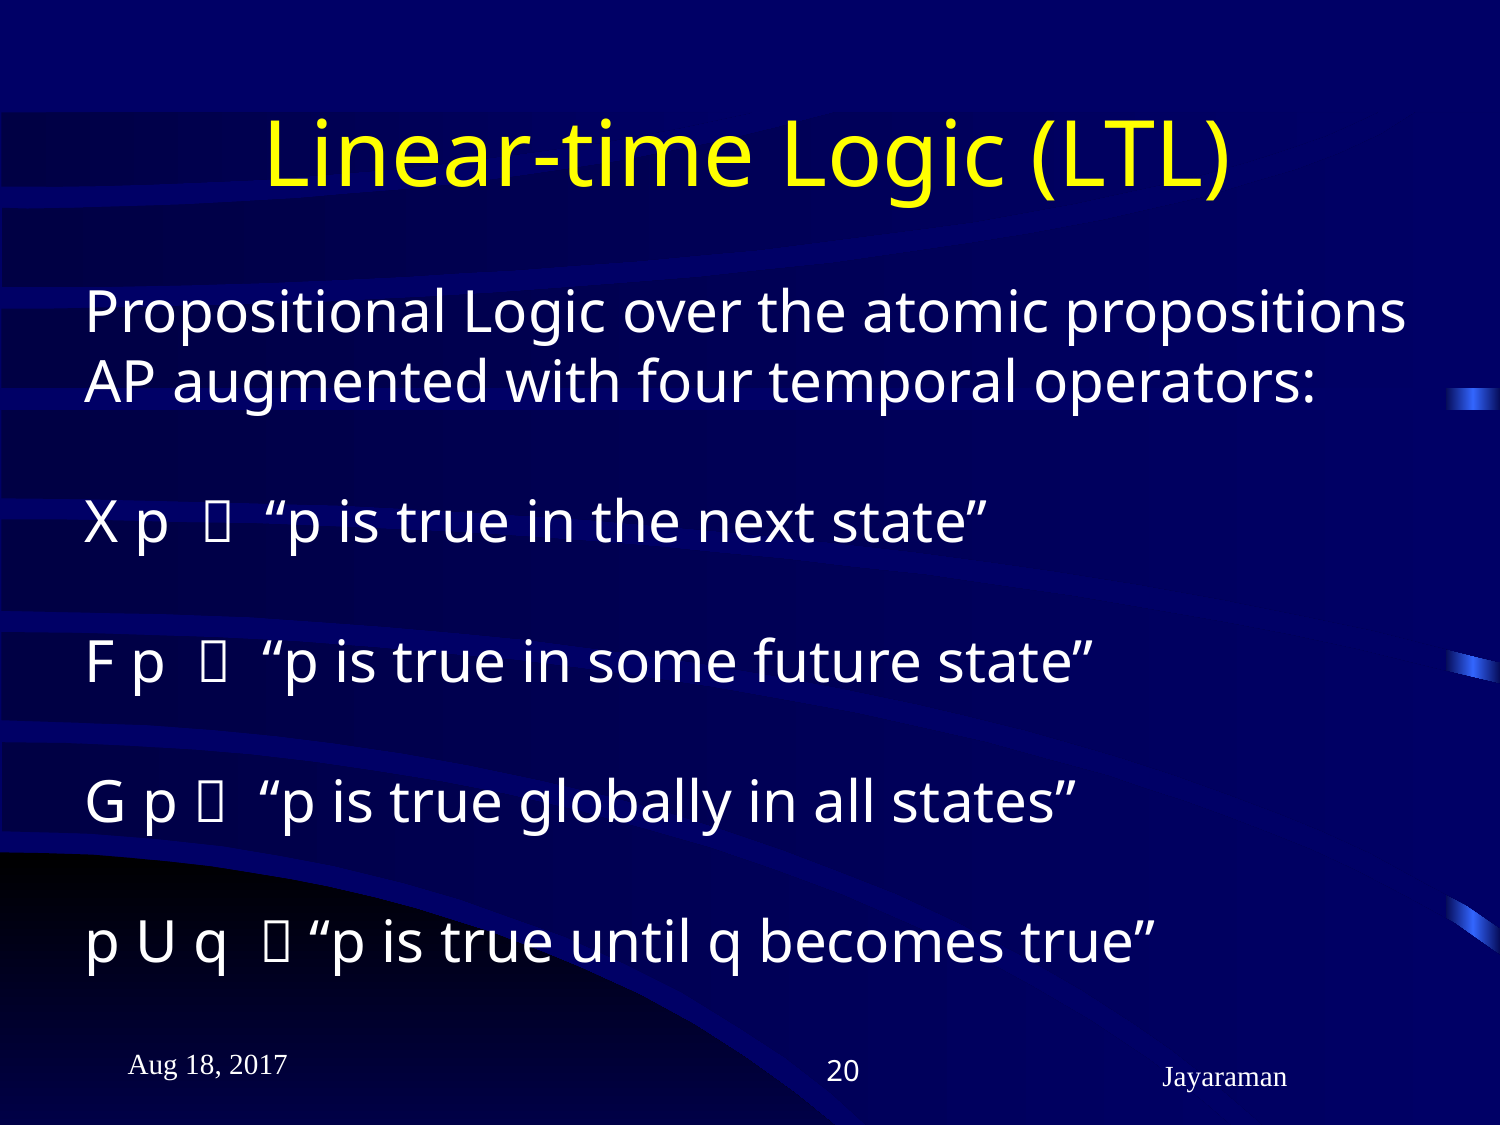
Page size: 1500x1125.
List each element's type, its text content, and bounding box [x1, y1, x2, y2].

footer Jayaraman [987, 1024, 1463, 1101]
slide_number 20 [562, 1024, 876, 1101]
text_box Propositional Logic over the atomic propositions AP augmented with four temporal operators: X p  “p is true in the next state” F p  “p is true in some future state” G p  “p is true globally in all states” p U q  “p is true until q becomes true” [70, 266, 1423, 982]
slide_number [112, 1012, 426, 1088]
title Linear-time Logic (LTL) [109, 55, 1385, 244]
